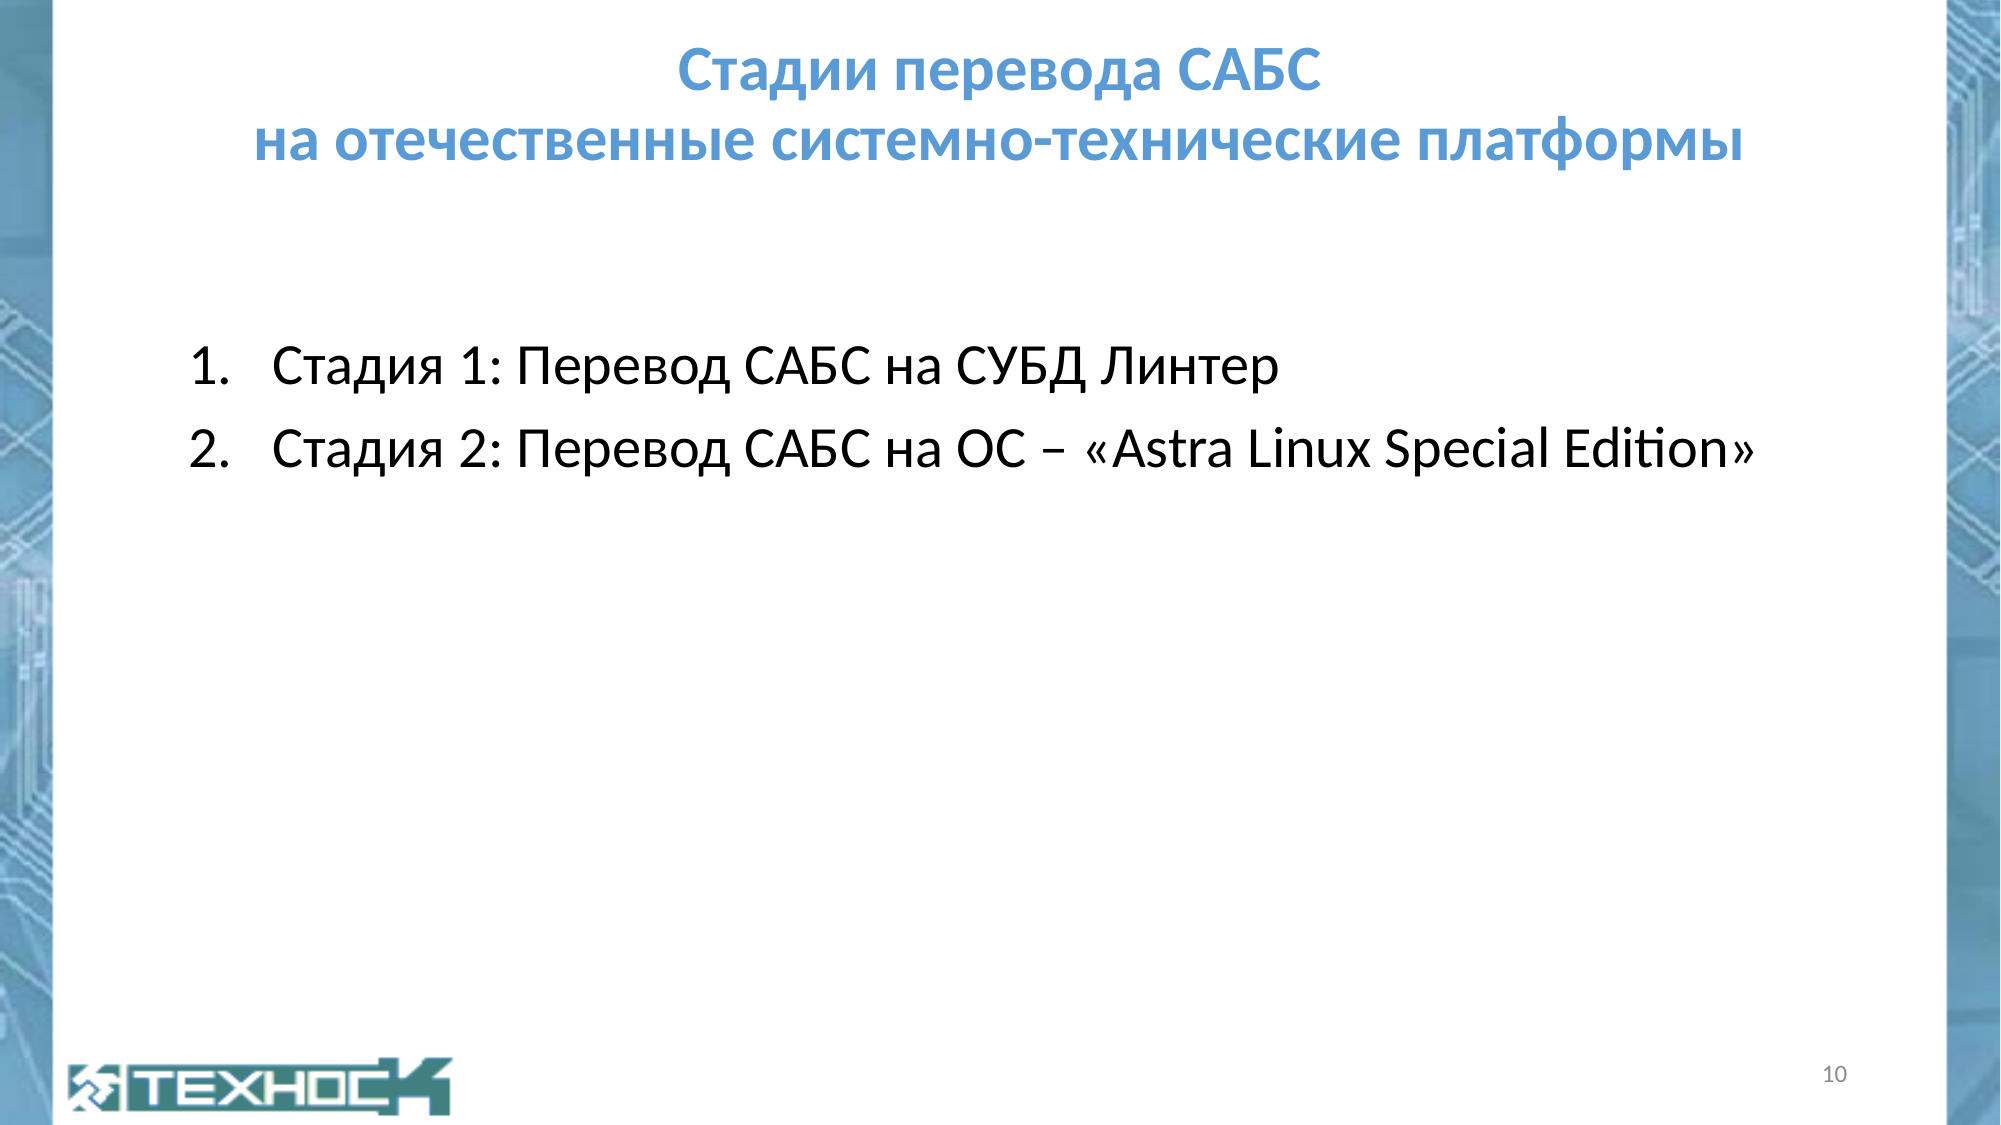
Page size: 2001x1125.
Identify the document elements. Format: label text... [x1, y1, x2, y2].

title Стадии перевода САБС на отечественные системно-технические платформы [137, 0, 1863, 210]
slide_number 10 [1412, 1042, 1863, 1103]
list Стадия 1: Перевод САБС на СУБД Линтер Стадия 2: Перевод САБС на ОС – «Astra Linux Special Edition» [173, 326, 1863, 1014]
picture [0, 0, 2001, 1125]
